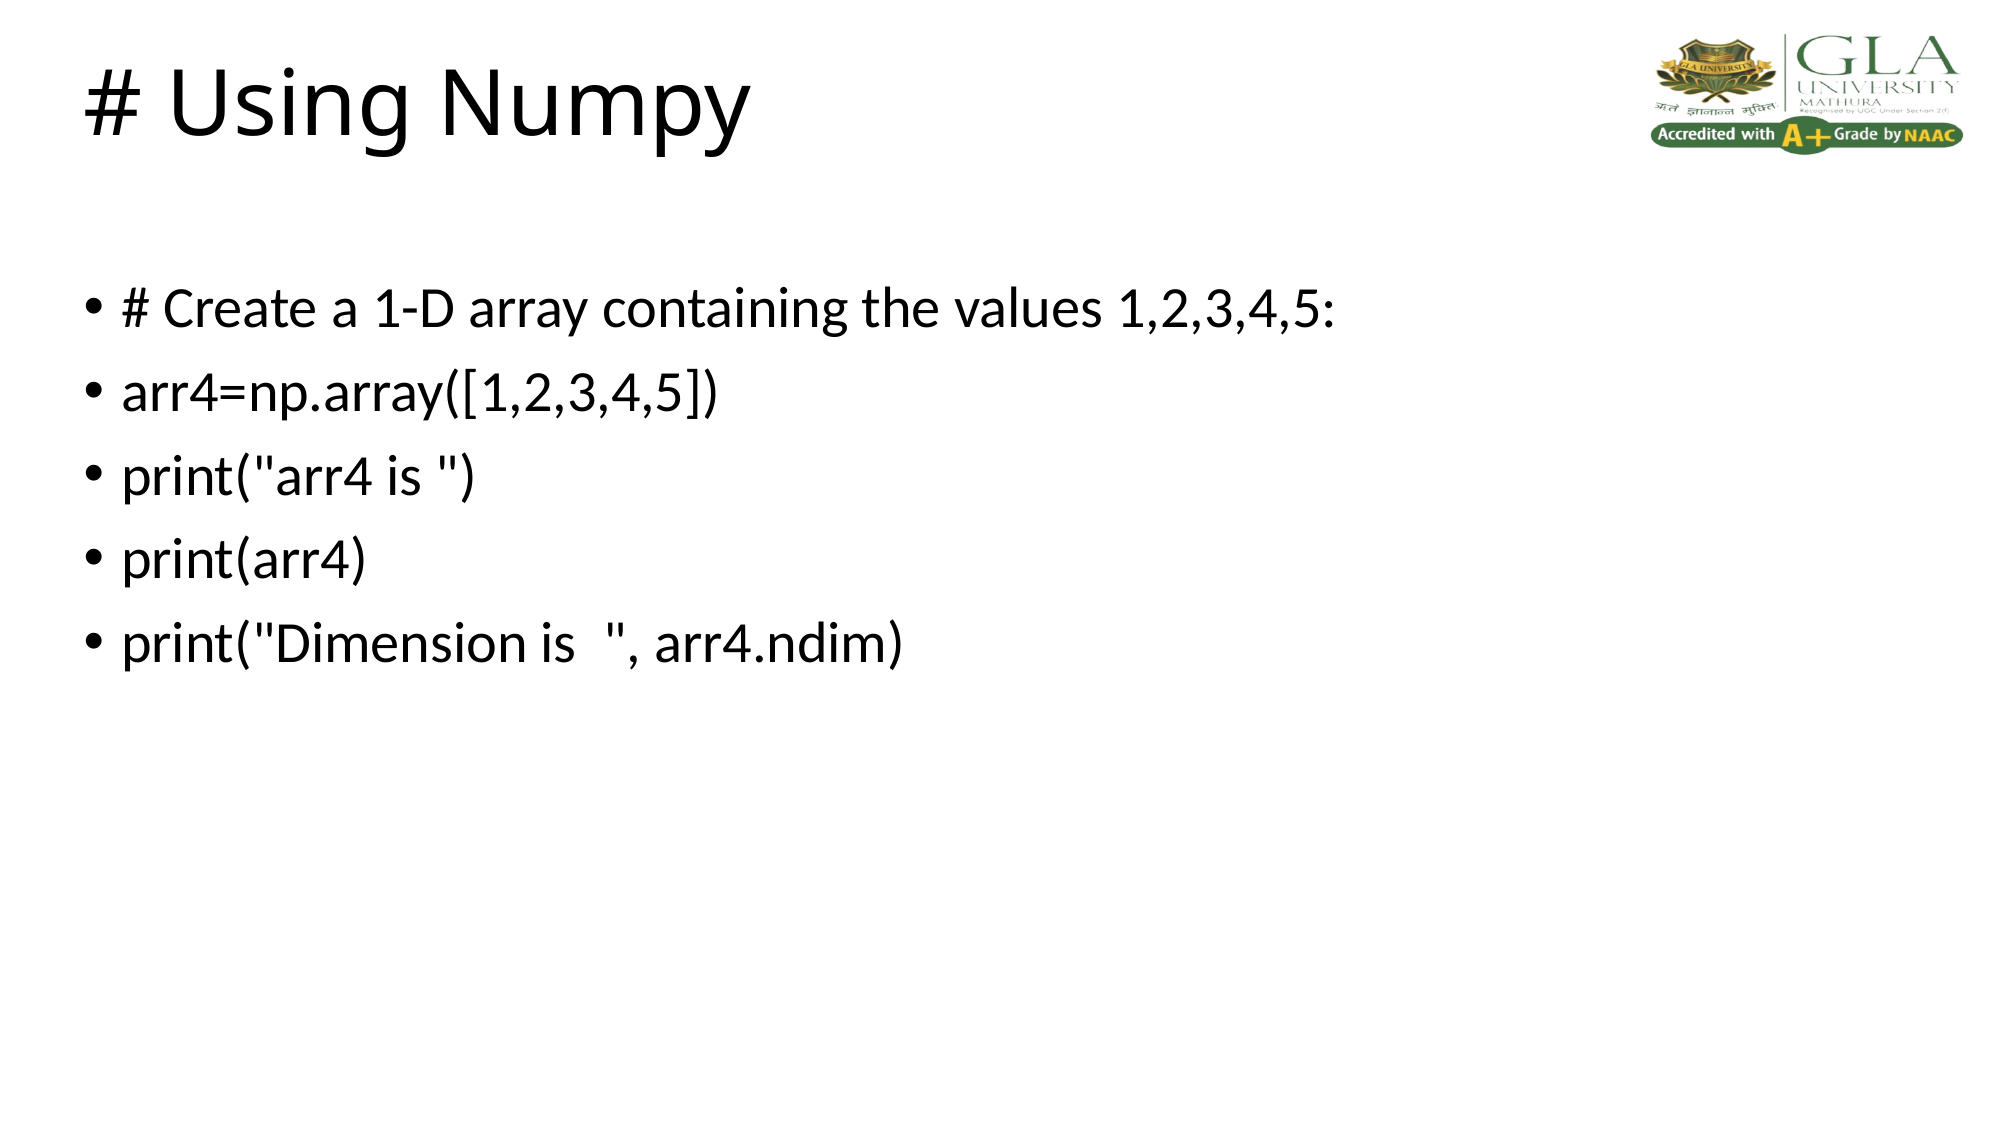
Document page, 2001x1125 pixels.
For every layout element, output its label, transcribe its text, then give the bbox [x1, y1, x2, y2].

title # Using Numpy [68, 52, 1599, 269]
list # Create a 1-D array containing the values 1,2,3,4,5: arr4=np.array([1,2,3,4,5]) print("arr4 is ") print(arr4) print("Dimension is ", arr4.ndim) [68, 269, 1916, 984]
picture [1635, 0, 1983, 162]
